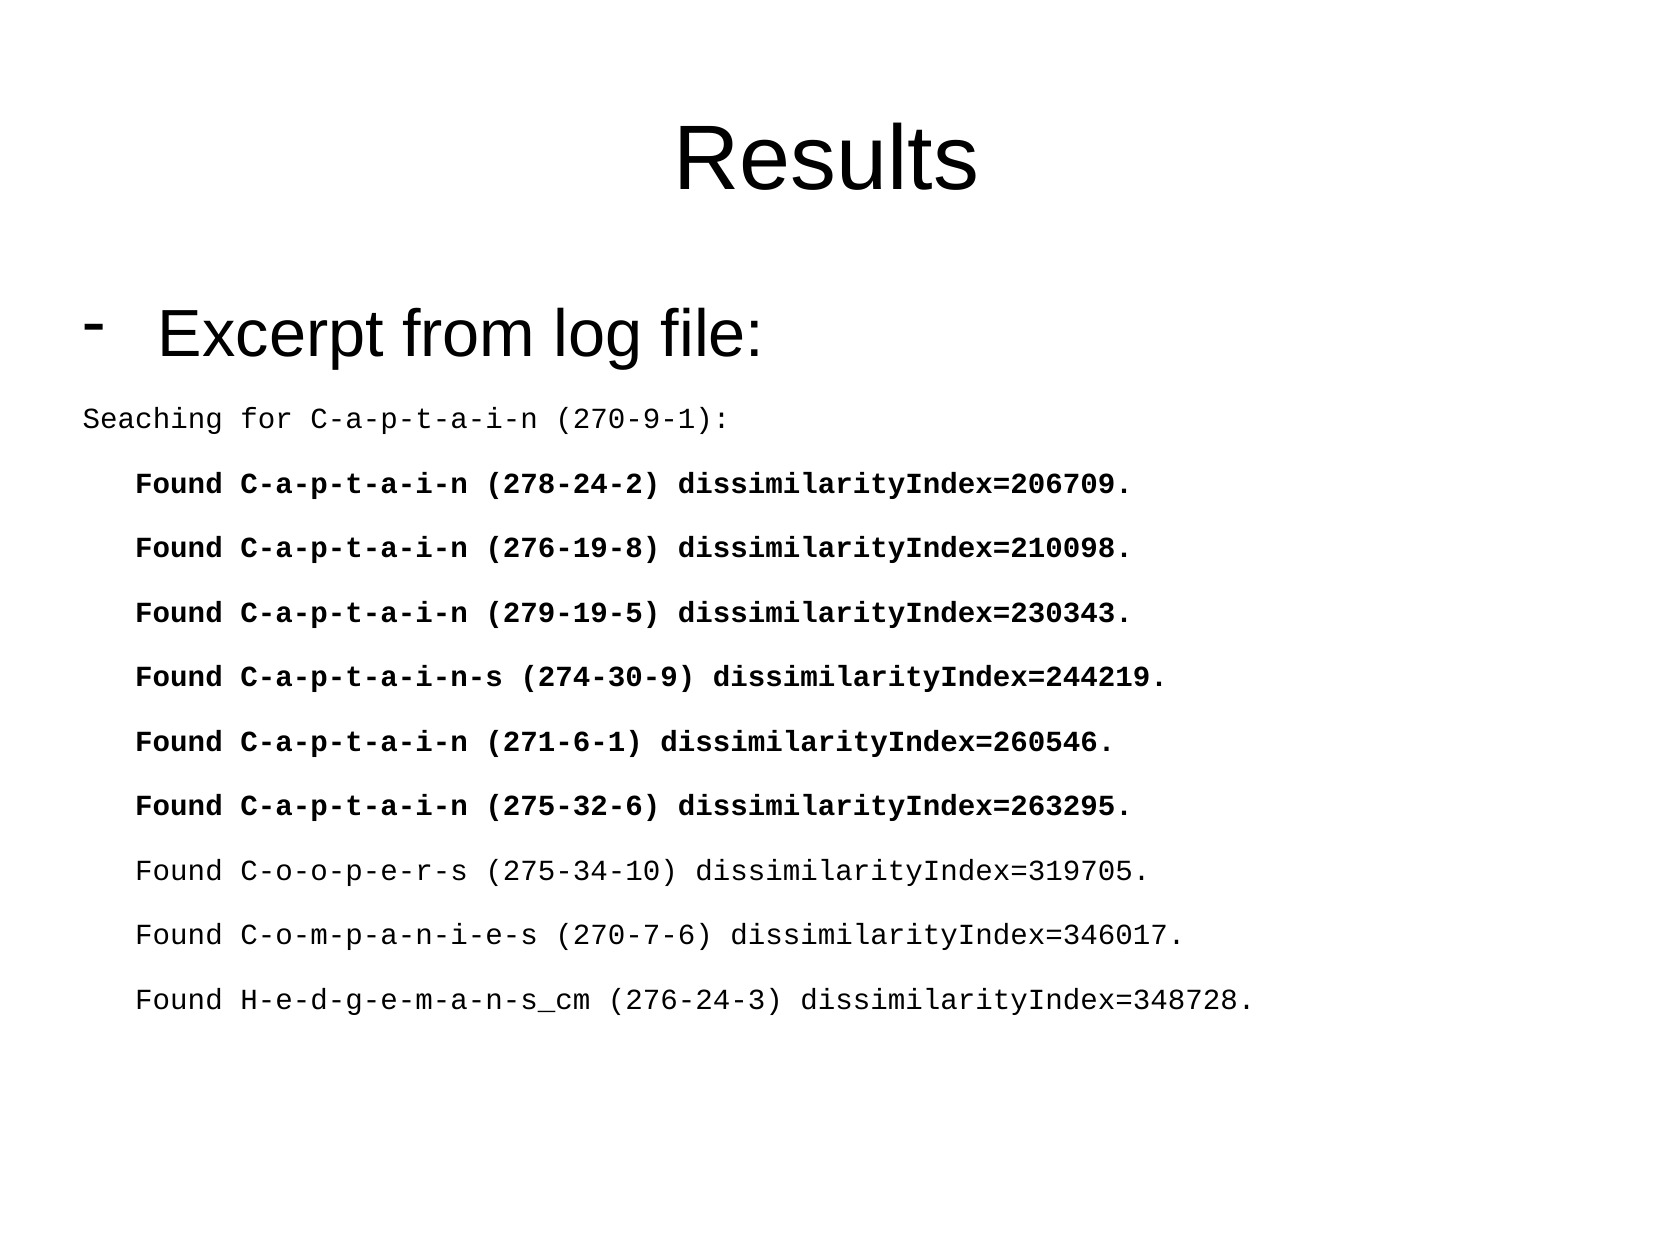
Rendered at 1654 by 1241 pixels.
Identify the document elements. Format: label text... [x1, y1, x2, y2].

list Excerpt from log file: Seaching for C-a-p-t-a-i-n (270-9-1): Found C-a-p-t-a-i-n (278-24-2) dissimilarityIndex=206709. Found C-a-p-t-a-i-n (276-19-8) dissimilarityIndex=210098. Found C-a-p-t-a-i-n (279-19-5) dissimilarityIndex=230343. Found C-a-p-t-a-i-n-s (274-30-9) dissimilarityIndex=244219. Found C-a-p-t-a-i-n (271-6-1) dissimilarityIndex=260546. Found C-a-p-t-a-i-n (275-32-6) dissimilarityIndex=263295. Found C-o-o-p-e-r-s (275-34-10) dissimilarityIndex=319705. Found C-o-m-p-a-n-i-e-s (270-7-6) dissimilarityIndex=346017. Found H-e-d-g-e-m-a-n-s_cm (276-24-3) dissimilarityIndex=348728. [82, 290, 1571, 1104]
title Results [82, 49, 1571, 257]
